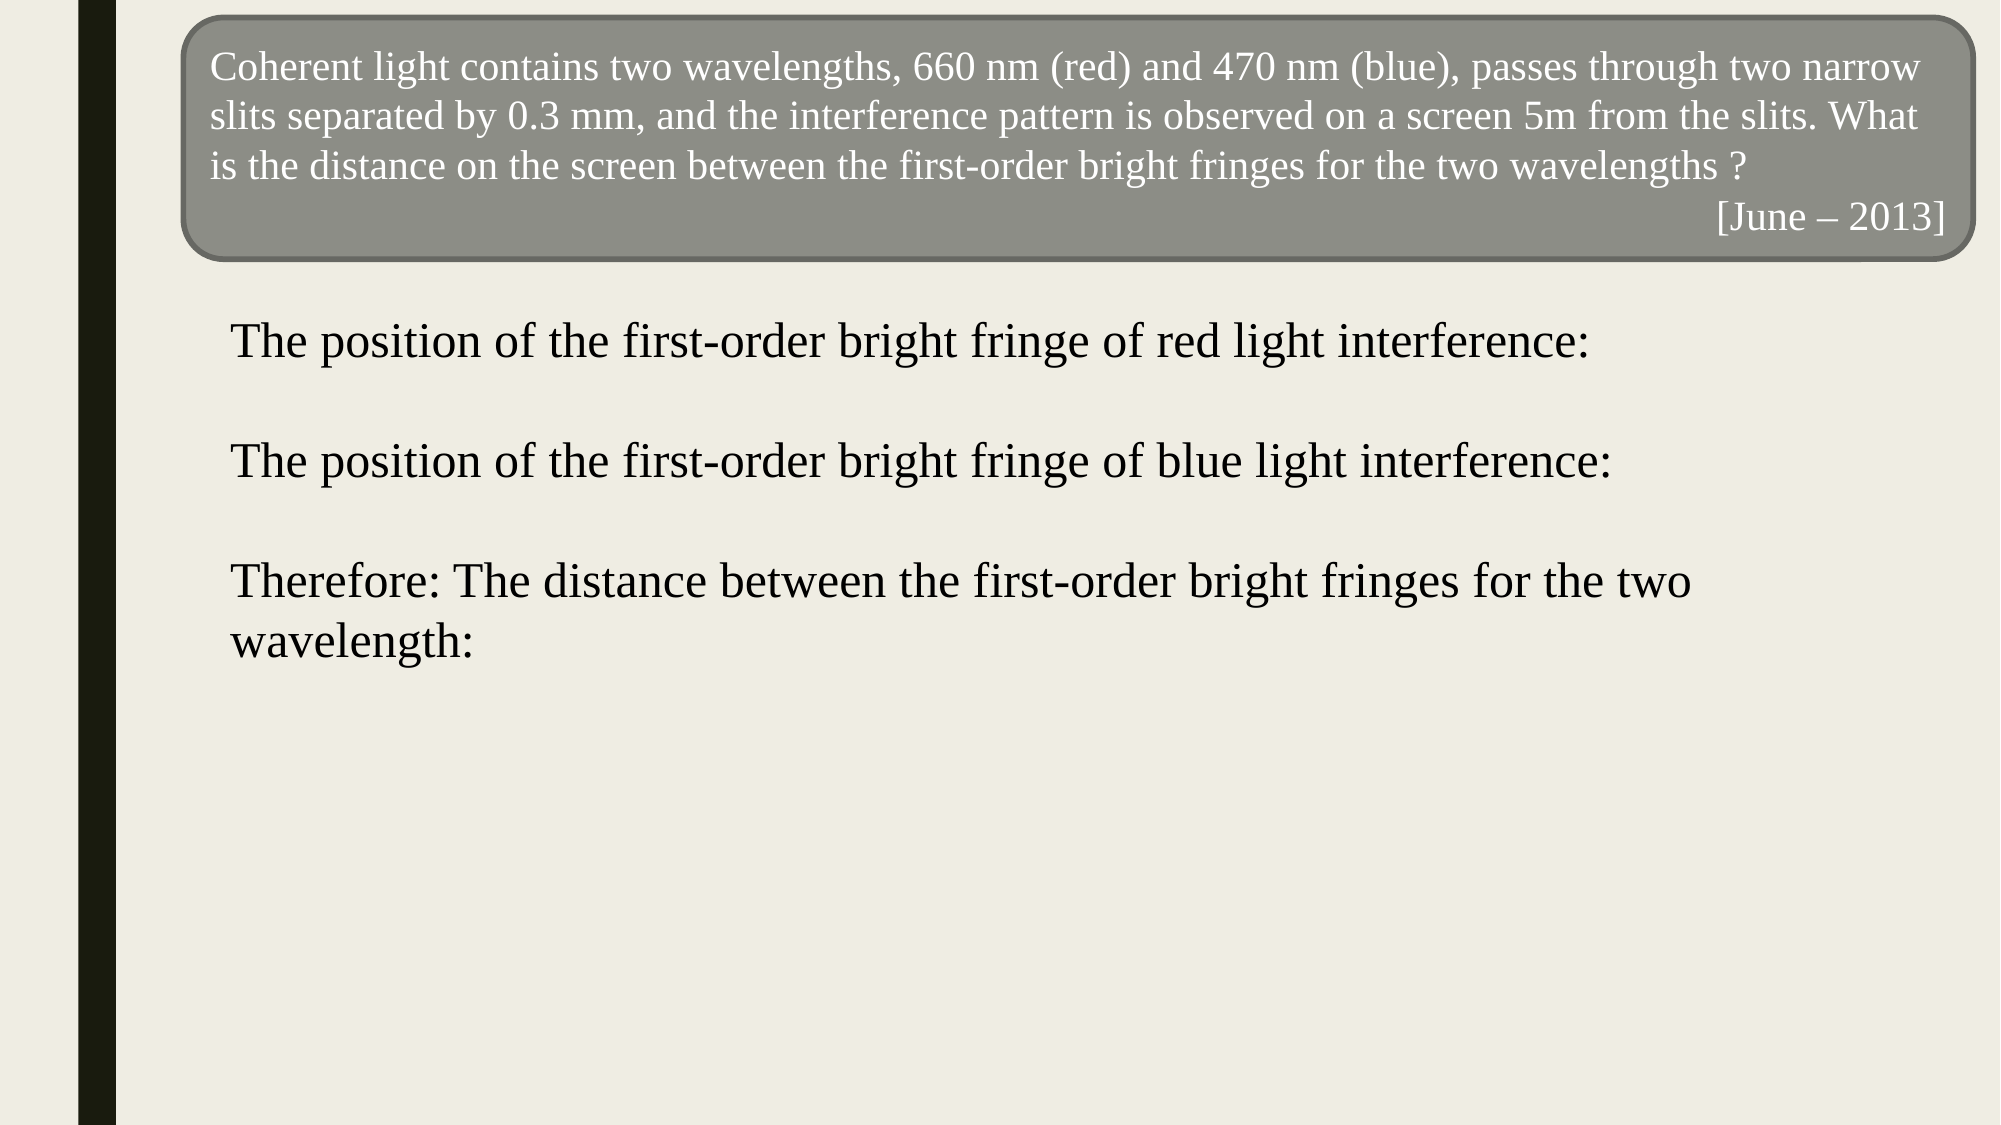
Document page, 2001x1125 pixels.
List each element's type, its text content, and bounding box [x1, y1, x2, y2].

text_box Coherent light contains two wavelengths, 660 nm (red) and 470 nm (blue), passes through two narrow slits separated by 0.3 mm, and the interference pattern is observed on a screen 5m from the slits. What is the distance on the screen between the first-order bright fringes for the two wavelengths ? [June – 2013] [180, 14, 1977, 263]
